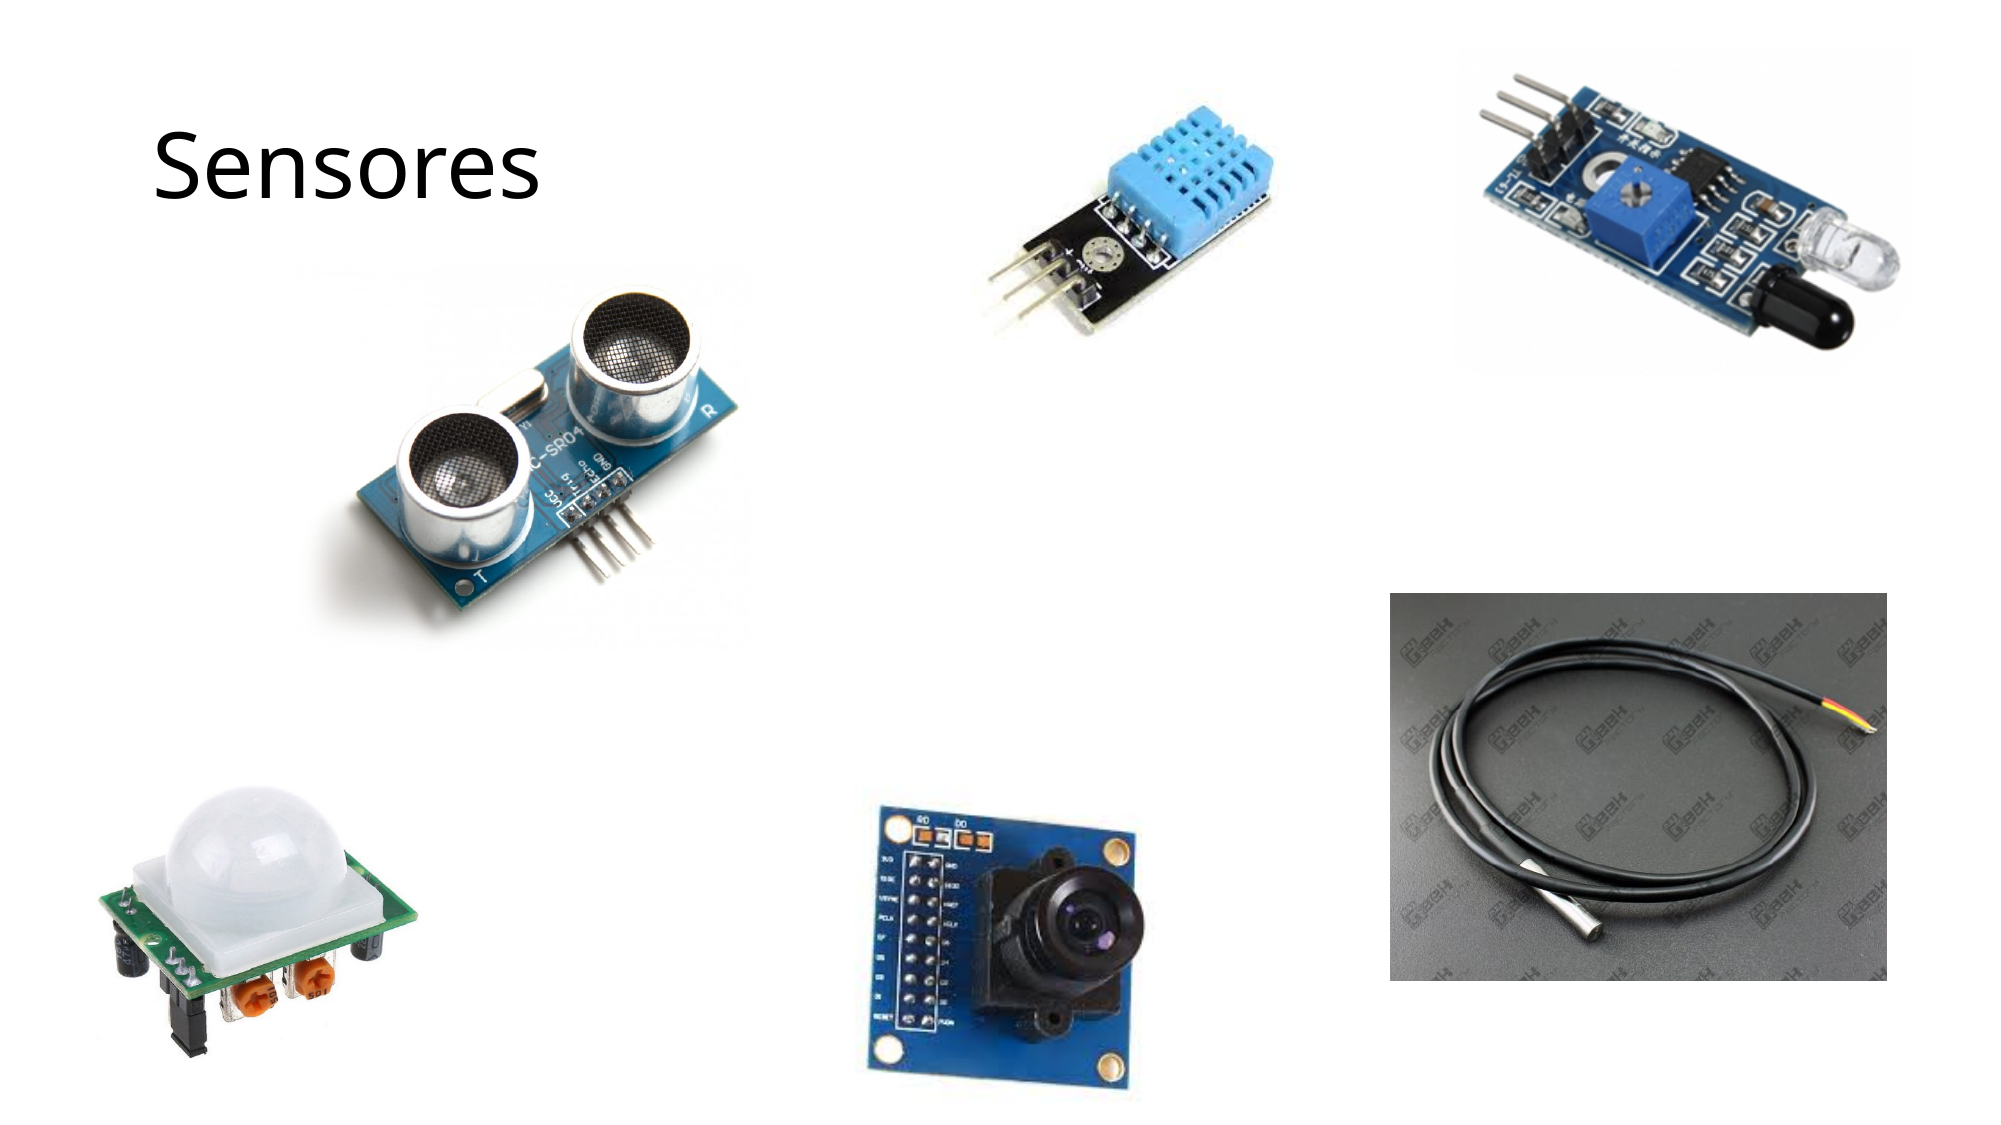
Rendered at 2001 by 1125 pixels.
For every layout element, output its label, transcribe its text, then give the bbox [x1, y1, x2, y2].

picture [88, 747, 428, 1086]
picture [1435, 48, 1912, 375]
picture [294, 228, 750, 685]
title Sensores [137, 59, 1435, 278]
picture [1390, 593, 1887, 981]
picture [799, 730, 1201, 1125]
picture [971, 66, 1292, 388]
